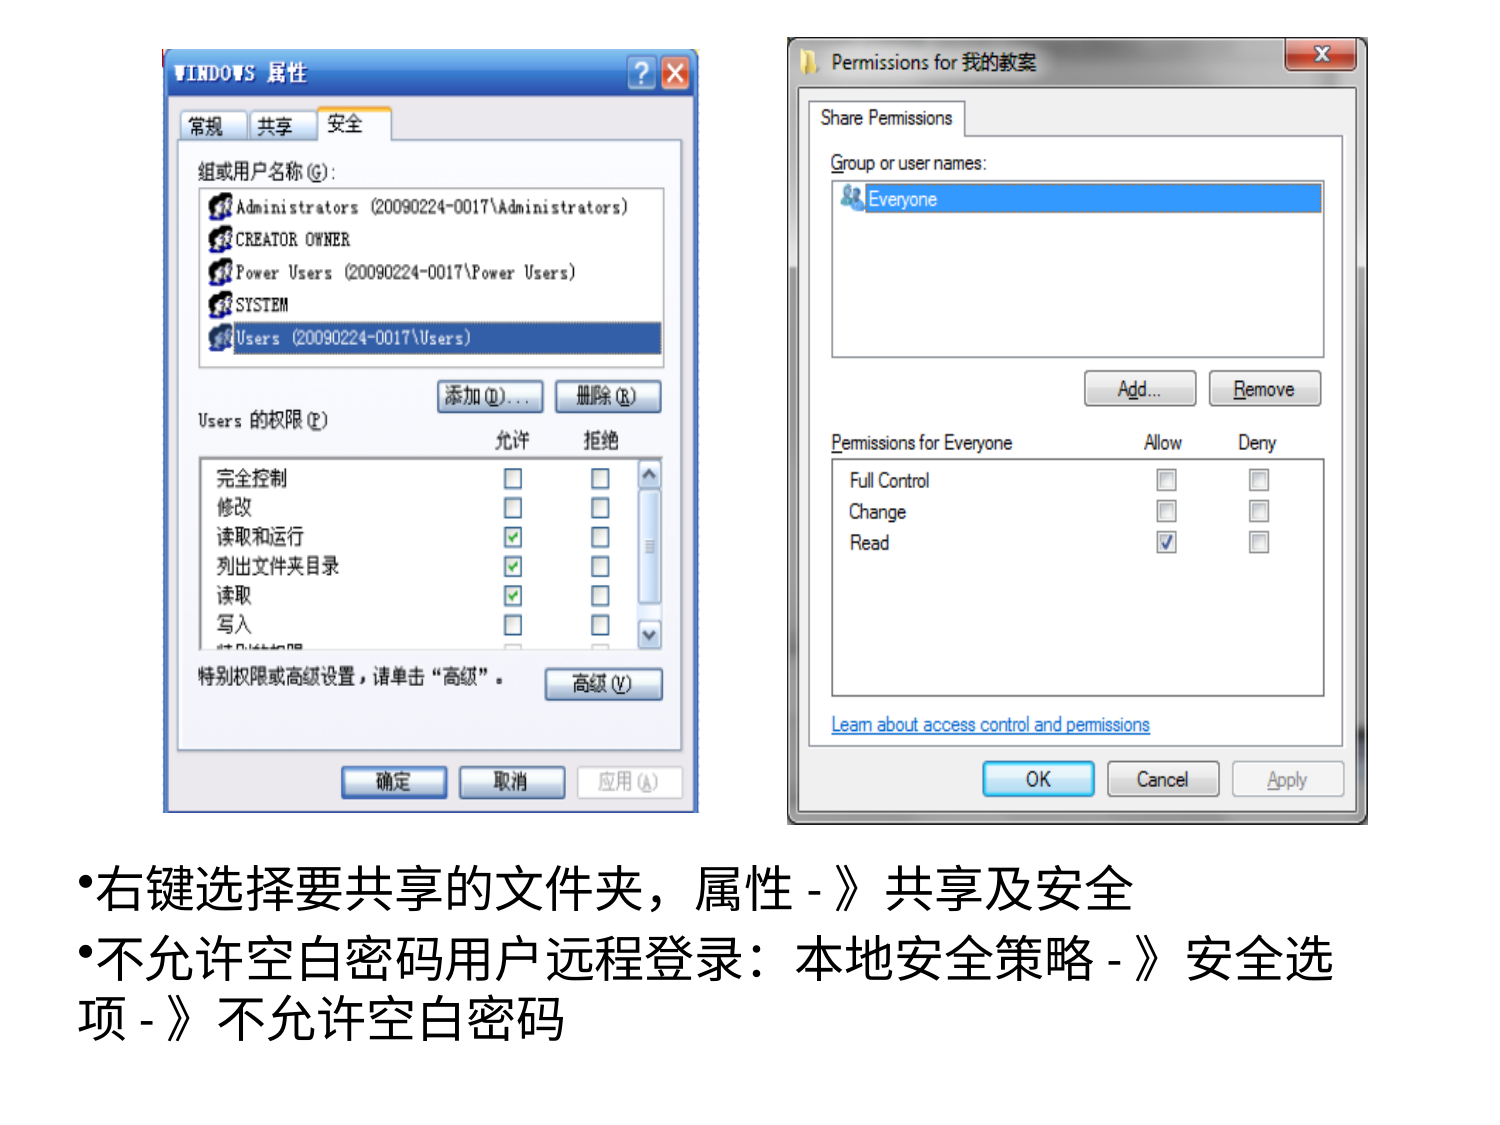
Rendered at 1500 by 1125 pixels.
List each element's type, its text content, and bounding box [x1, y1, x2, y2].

text_box 右键选择要共享的文件夹，属性-》共享及安全 不允许空白密码用户远程登录：本地安全策略-》安全选项-》不允许空白密码 [62, 849, 1438, 1055]
picture [162, 49, 701, 813]
picture [787, 37, 1368, 826]
